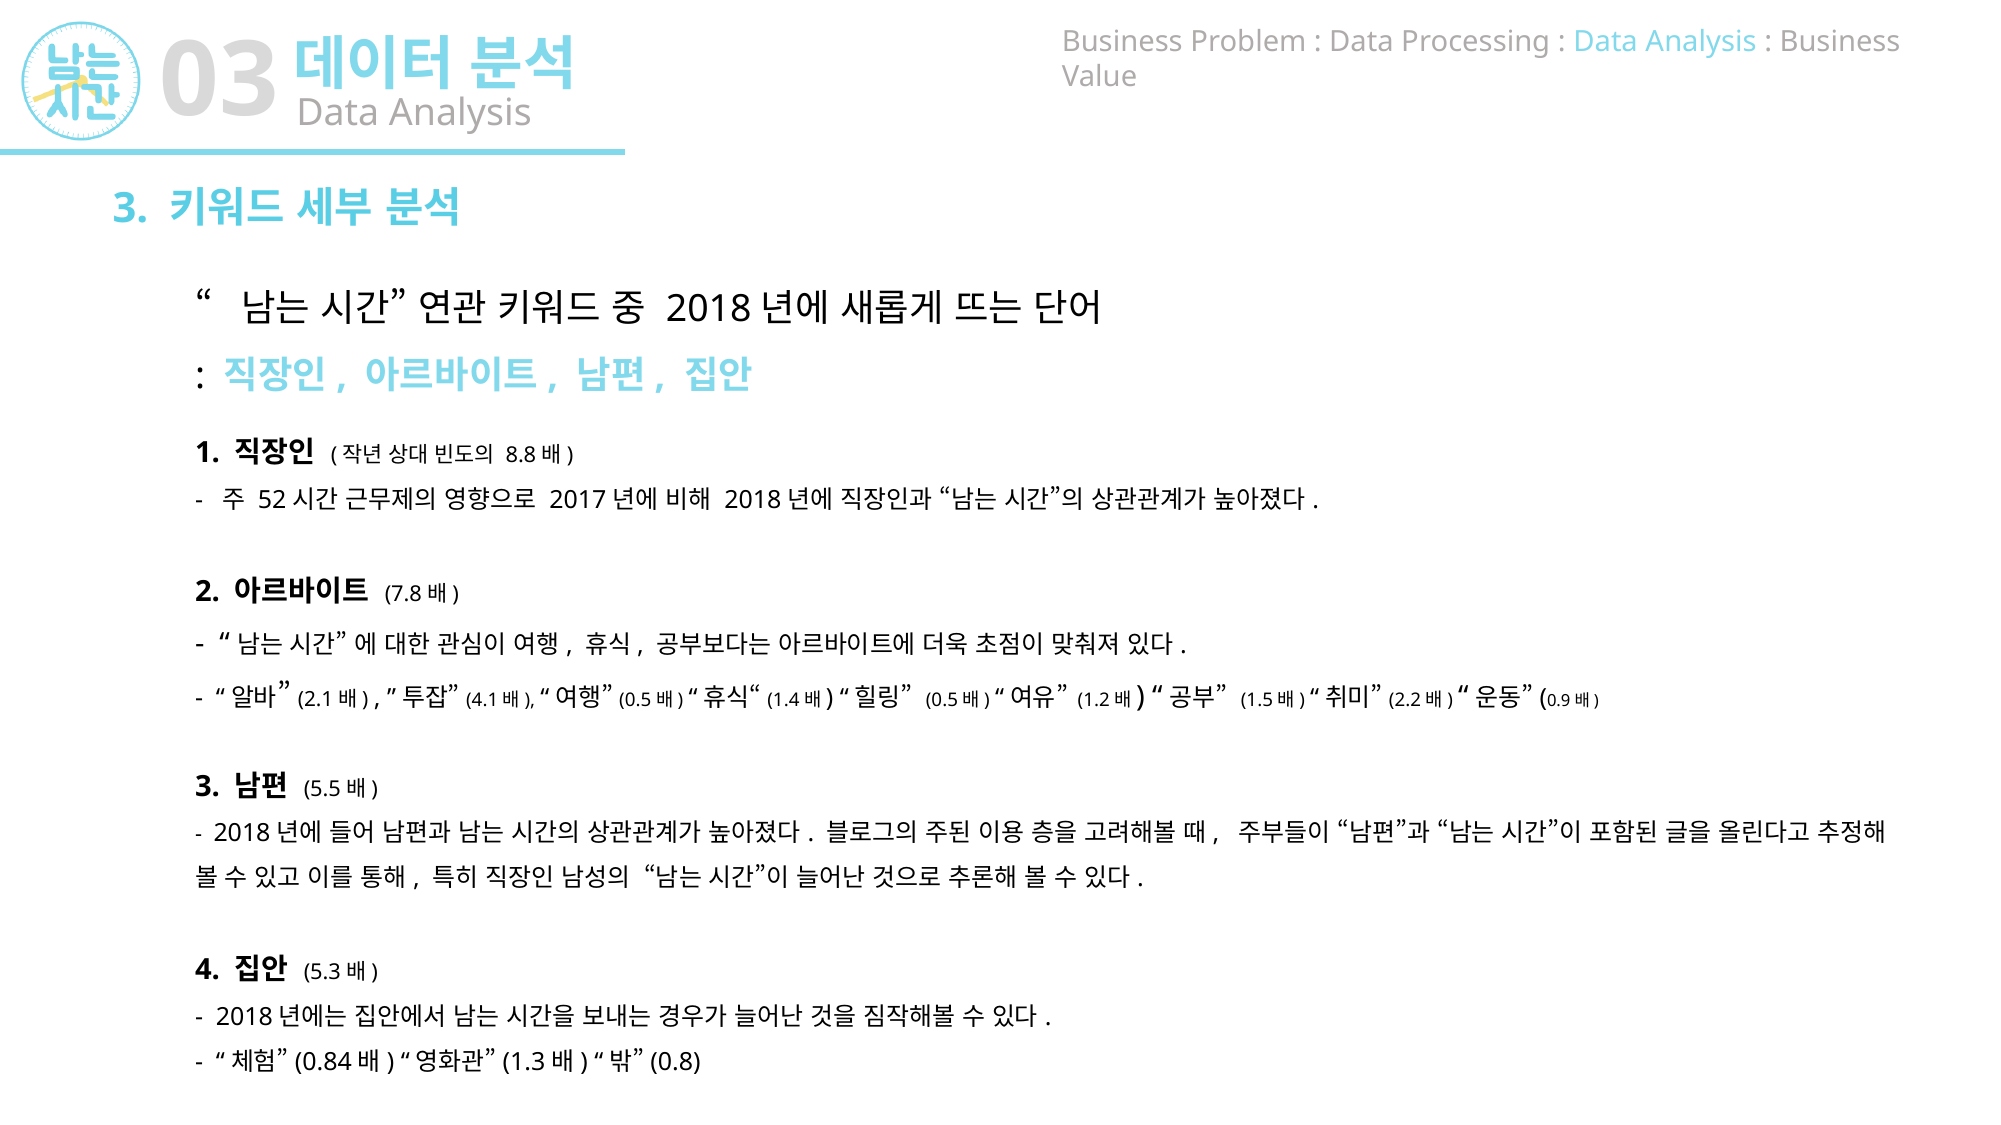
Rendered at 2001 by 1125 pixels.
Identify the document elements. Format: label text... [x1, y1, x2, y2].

text_box 데이터 분석 [278, 19, 698, 105]
text_box 3. 키워드 세부 분석 [97, 173, 759, 239]
text_box “남는 시간” 연관 키워드 중 2018년에 새롭게 뜨는 단어 : 직장인, 아르바이트, 남편, 집안 1. 직장인 (작년 상대 빈도의 8.8배) - 주 52시간 근무제의 영향으로 2017년에 비해 2018년에 직장인과 “남는 시간”의 상관관계가 높아졌다. 2. 아르바이트 (7.8배) - “남는 시간” 에 대한 관심이 여행, 휴식, 공부보다는 아르바이트에 더욱 초점이 맞춰져 있다. - “알바”(2.1배) , ”투잡”(4.1배), “여행”(0.5배) “휴식“(1.4배) “힐링” (0.5배) “여유” (1.2배) “공부” (1.5배) “취미”(2.2배) “운동”(0.9배) 3. 남편 (5.5배) - 2018년에 들어 남편과 남는 시간의 상관관계가 높아졌다. 블로그의 주된 이용 층을 고려해볼 때, 주부들이 “남편”과 “남는 시간”이 포함된 글을 올린다고 추정해 볼 수 있고 이를 통해, 특히 직장인 남성의 “남는 시간”이 늘어난 것으로 추론해 볼 수 있다. 4. 집안 (5.3배) - 2018년에는 집안에서 남는 시간을 보내는 경우가 늘어난 것을 짐작해볼 수 있다. - “체험”(0.84배) “영화관”(1.3배) “밖”(0.8) [180, 253, 1917, 1083]
text_box Data Analysis [281, 80, 701, 141]
text_box 03 [145, 3, 297, 144]
text_box Business Problem : Data Processing : Data Analysis : Business Value [1047, 15, 1977, 100]
picture [15, 16, 146, 147]
